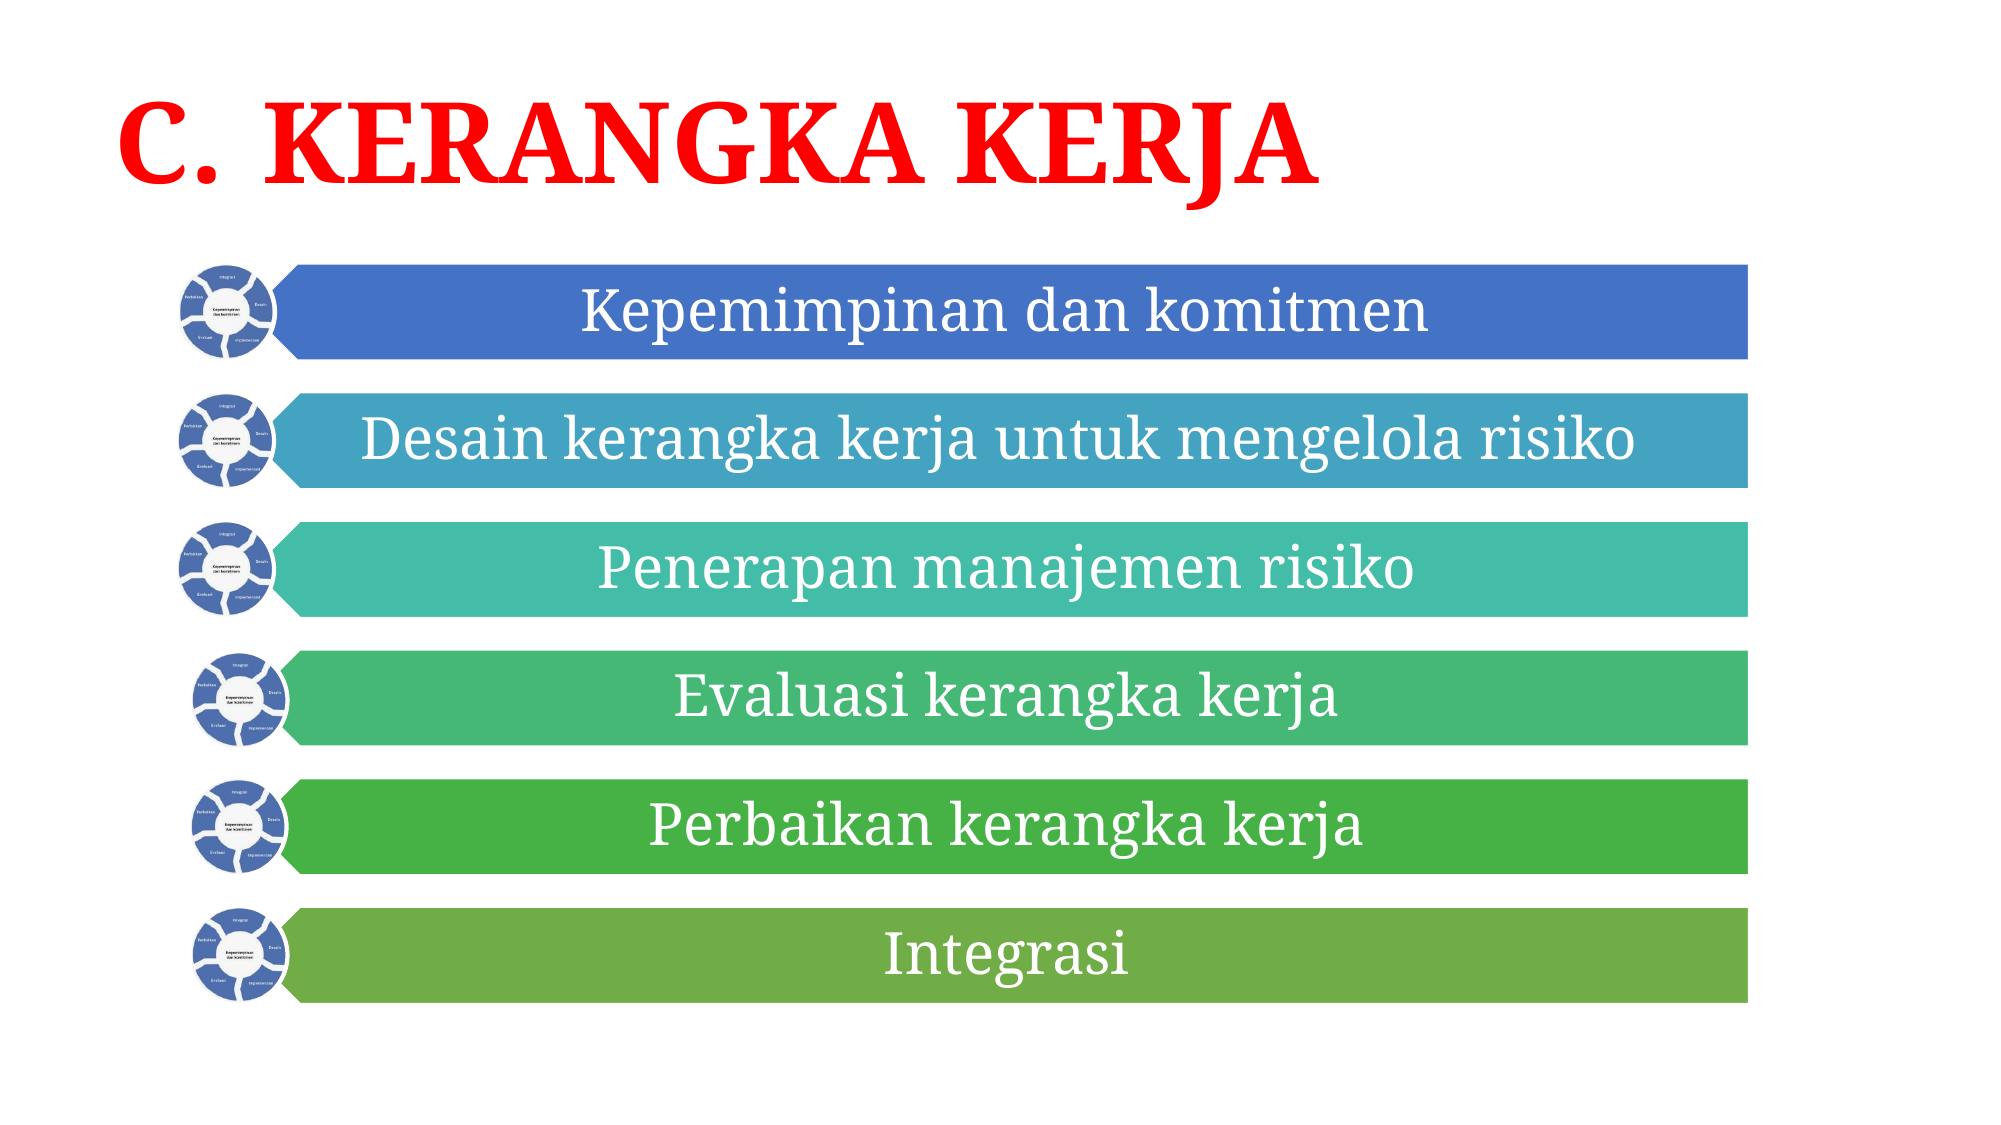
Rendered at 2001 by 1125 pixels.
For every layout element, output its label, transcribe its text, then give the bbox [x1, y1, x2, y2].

title KERANGKA KERJA [99, 45, 1900, 233]
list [99, 262, 1901, 1006]
